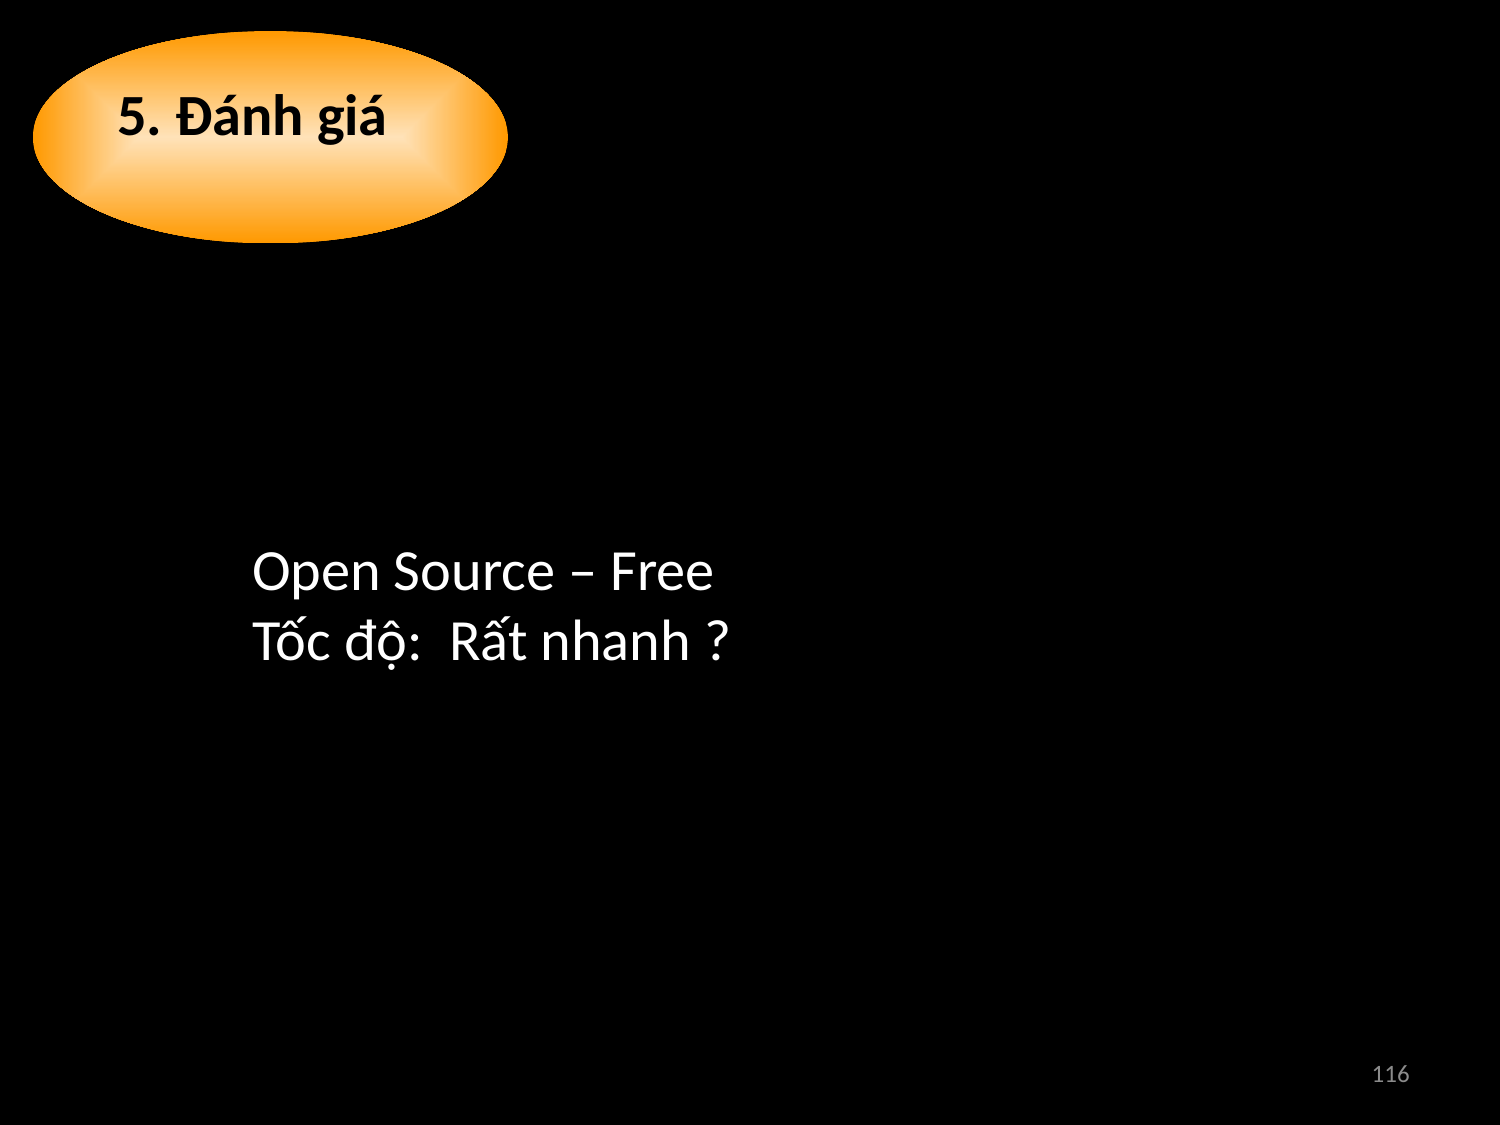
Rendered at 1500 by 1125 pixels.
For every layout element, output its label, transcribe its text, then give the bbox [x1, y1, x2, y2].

slide_number 116 [1074, 1042, 1425, 1103]
text_box 5. Đánh giá [32, 31, 508, 244]
text_box Open Source – Free Tốc độ: Rất nhanh ? [237, 524, 1138, 680]
